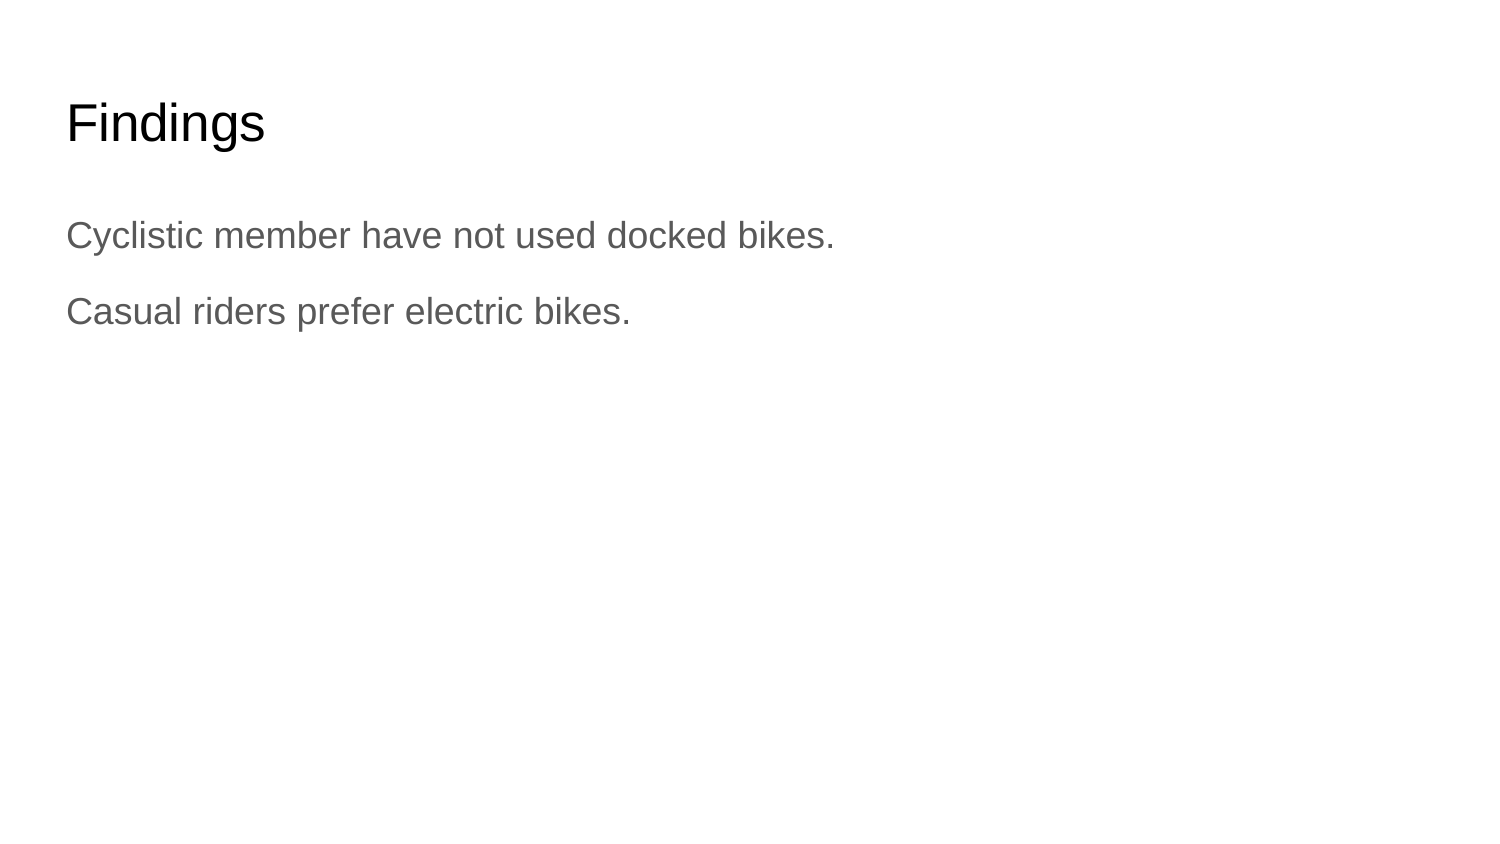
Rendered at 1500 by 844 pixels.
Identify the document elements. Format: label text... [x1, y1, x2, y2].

list Cyclistic member have not used docked bikes. Casual riders prefer electric bikes. [51, 189, 1449, 750]
title Findings [51, 72, 1449, 167]
